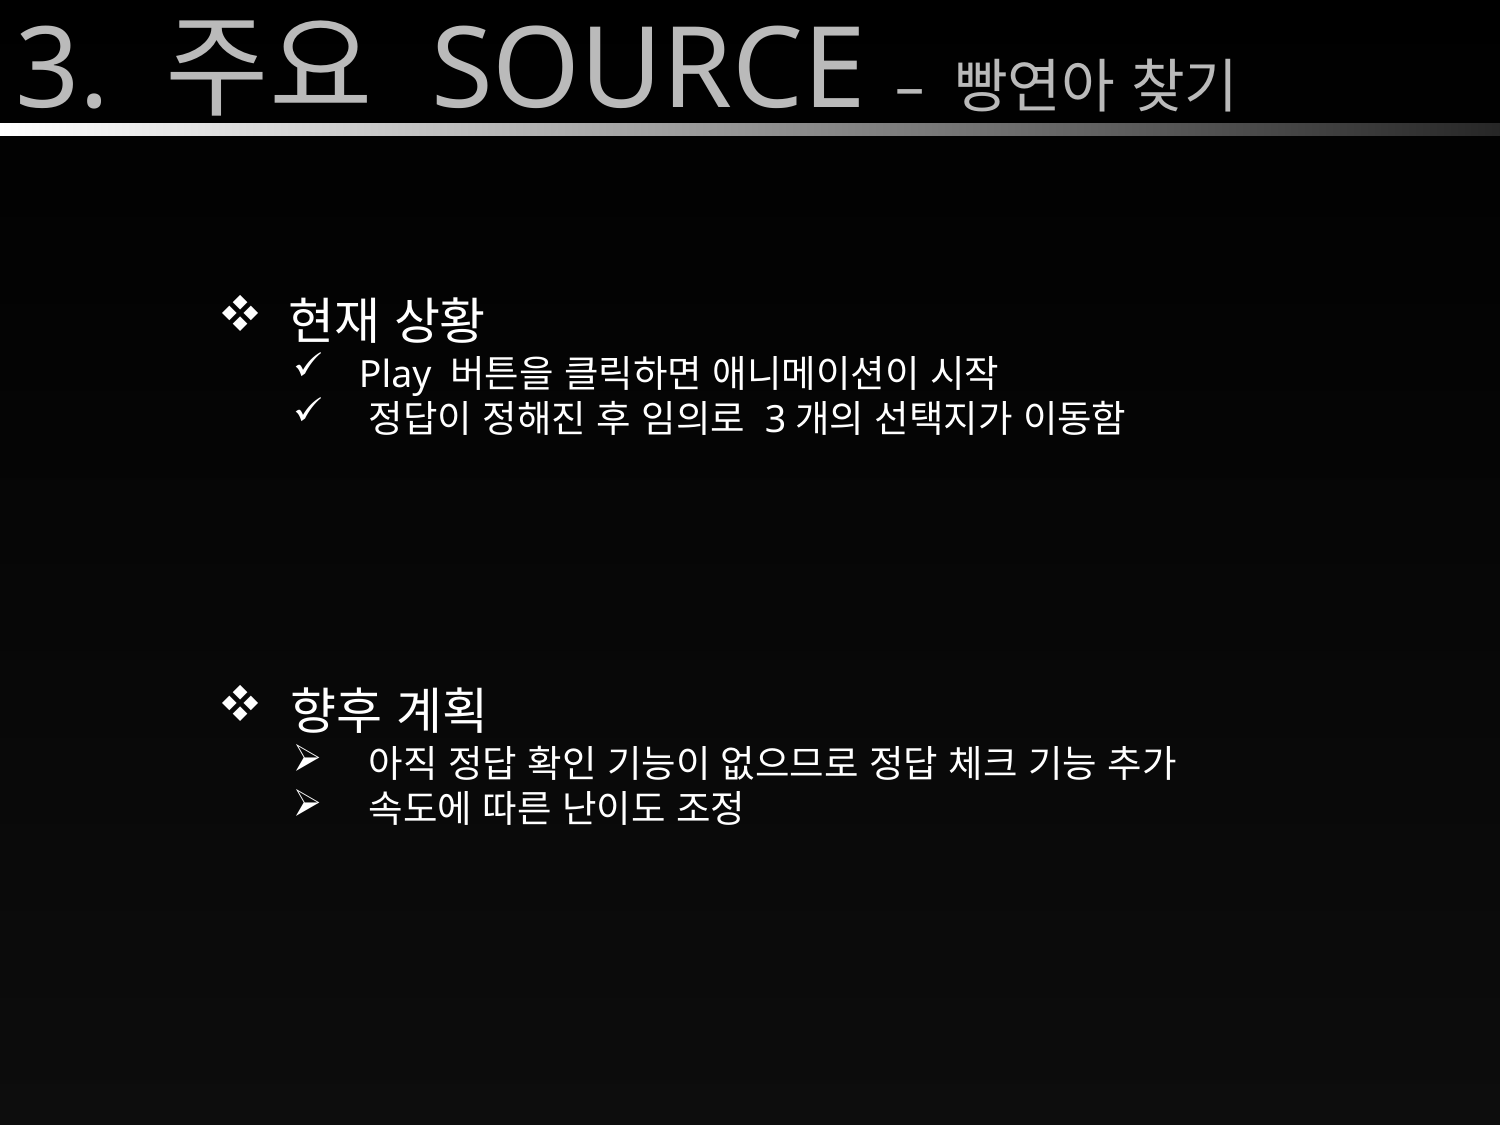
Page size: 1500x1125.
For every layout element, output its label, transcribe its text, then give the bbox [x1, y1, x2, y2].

title 3. 주요 SOURCE – 빵연아 찾기 [0, 0, 1500, 143]
text_box 현재 상황 Play 버튼을 클릭하면 애니메이션이 시작 정답이 정해진 후 임의로 3개의 선택지가 이동함 향후 계획 아직 정답 확인 기능이 없으므로 정답 체크 기능 추가 속도에 따른 난이도 조정 [203, 282, 1297, 837]
